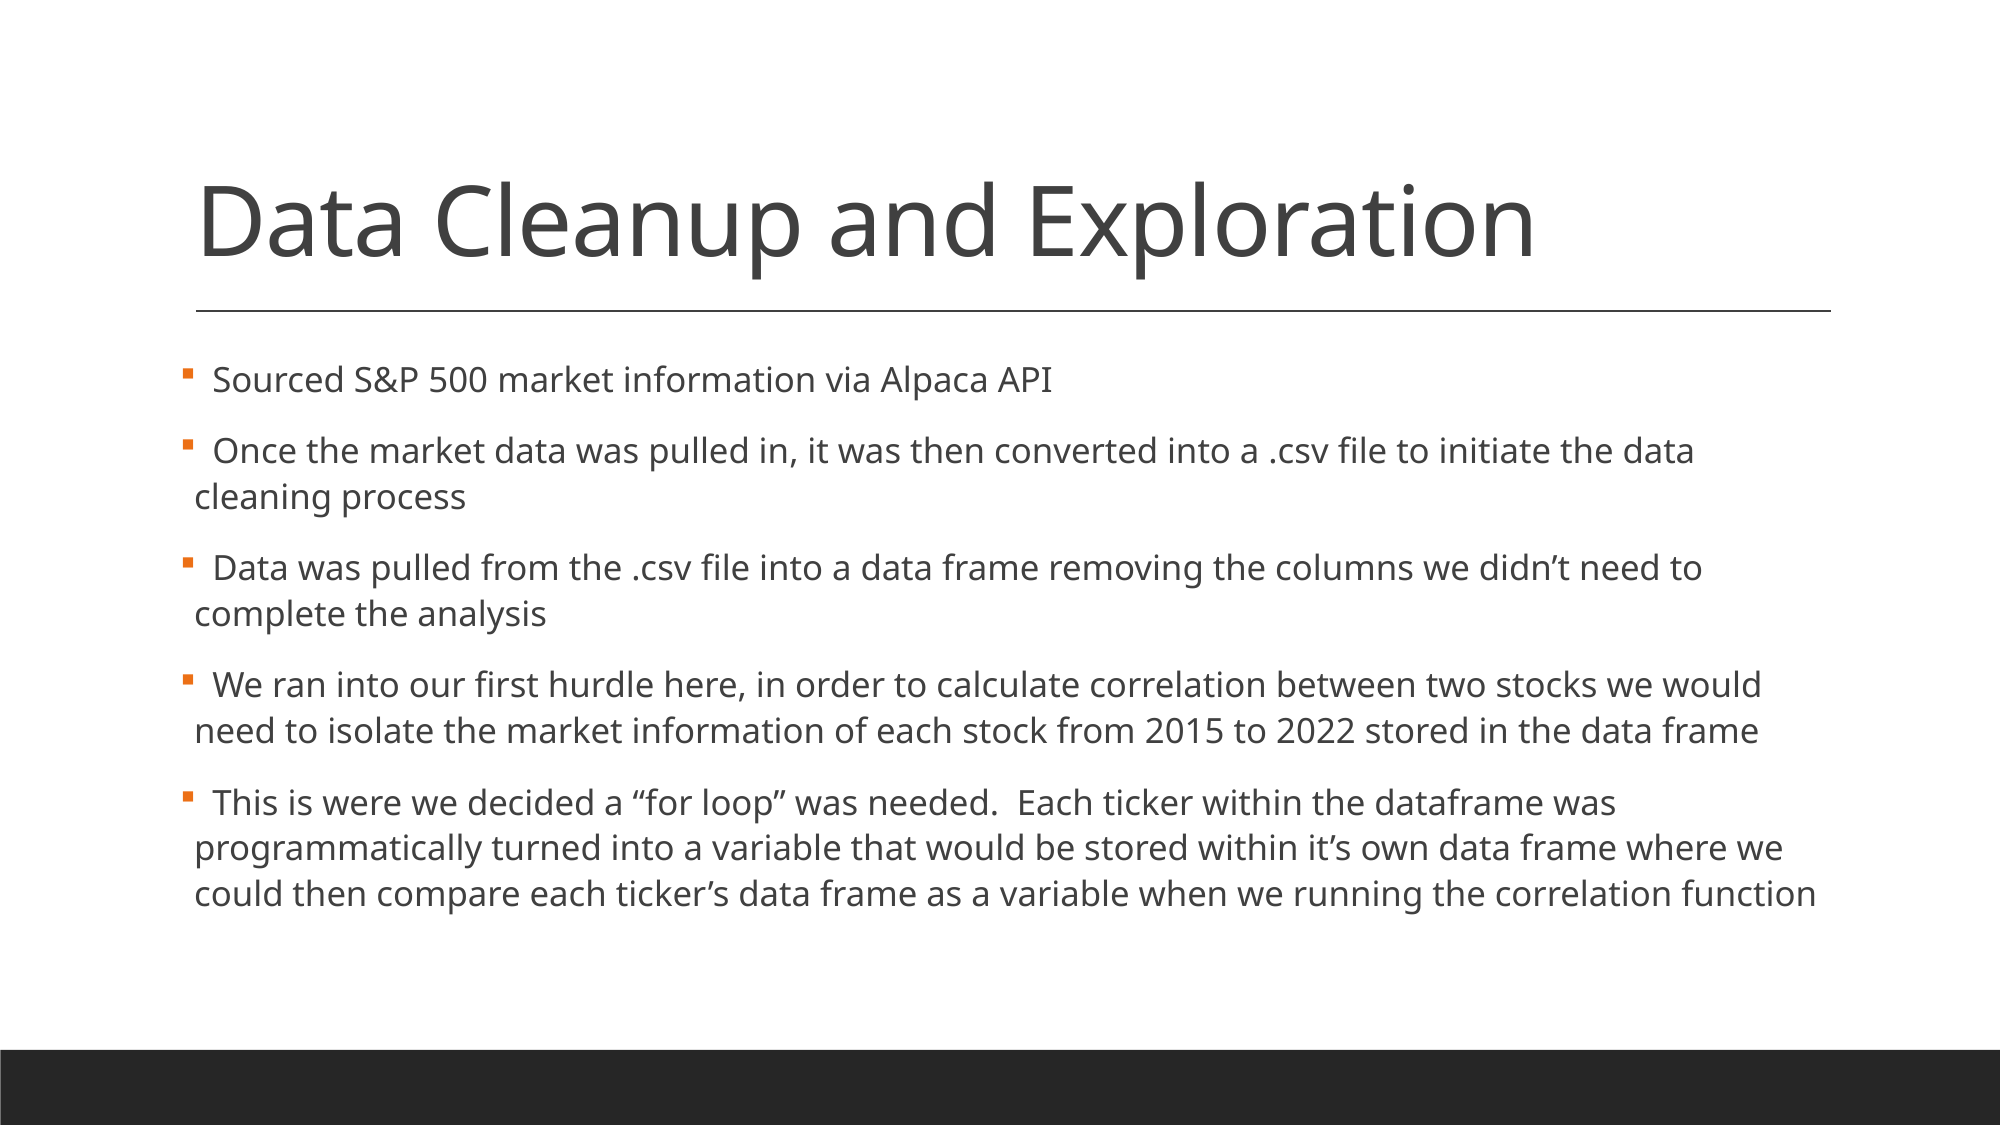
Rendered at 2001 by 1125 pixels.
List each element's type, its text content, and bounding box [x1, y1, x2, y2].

title Data Cleanup and Exploration [180, 47, 1830, 285]
list Sourced S&P 500 market information via Alpaca API Once the market data was pulled in, it was then converted into a .csv file to initiate the data cleaning process Data was pulled from the .csv file into a data frame removing the columns we didn’t need to complete the analysis We ran into our first hurdle here, in order to calculate correlation between two stocks we would need to isolate the market information of each stock from 2015 to 2022 stored in the data frame This is were we decided a “for loop” was needed. Each ticker within the dataframe was programmatically turned into a variable that would be stored within it’s own data frame where we could then compare each ticker’s data frame as a variable when we running the correlation function [180, 345, 1830, 963]
